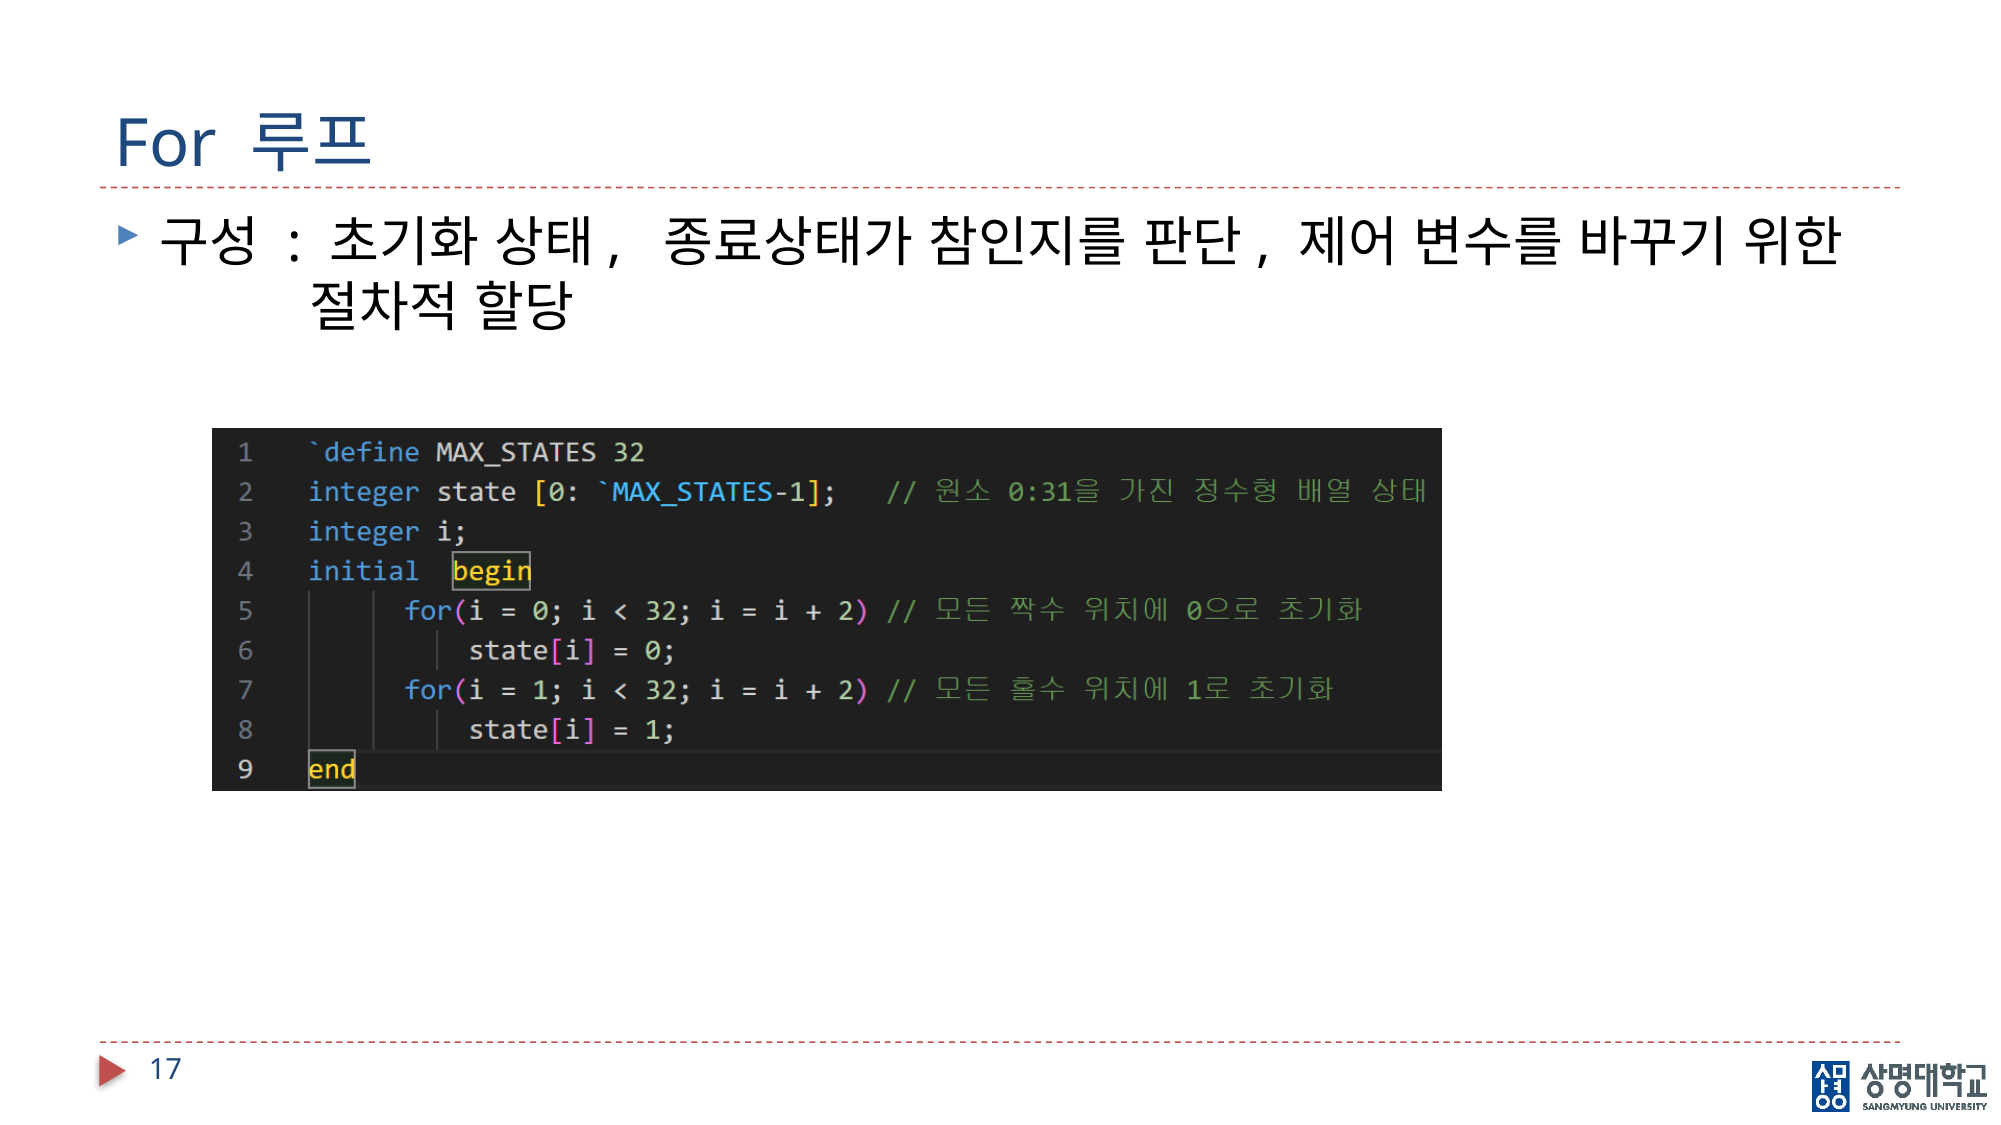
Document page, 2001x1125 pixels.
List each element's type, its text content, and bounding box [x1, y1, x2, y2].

text_box [324, 196, 1675, 396]
picture [212, 428, 1442, 792]
title For 루프 [99, 24, 1900, 188]
slide_number 17 [133, 1042, 568, 1103]
picture [1812, 1061, 1987, 1112]
list 구성 : 초기화 상태, 종료상태가 참인지를 판단, 제어 변수를 바꾸기 위한 절차적 할당 [99, 200, 1900, 1010]
